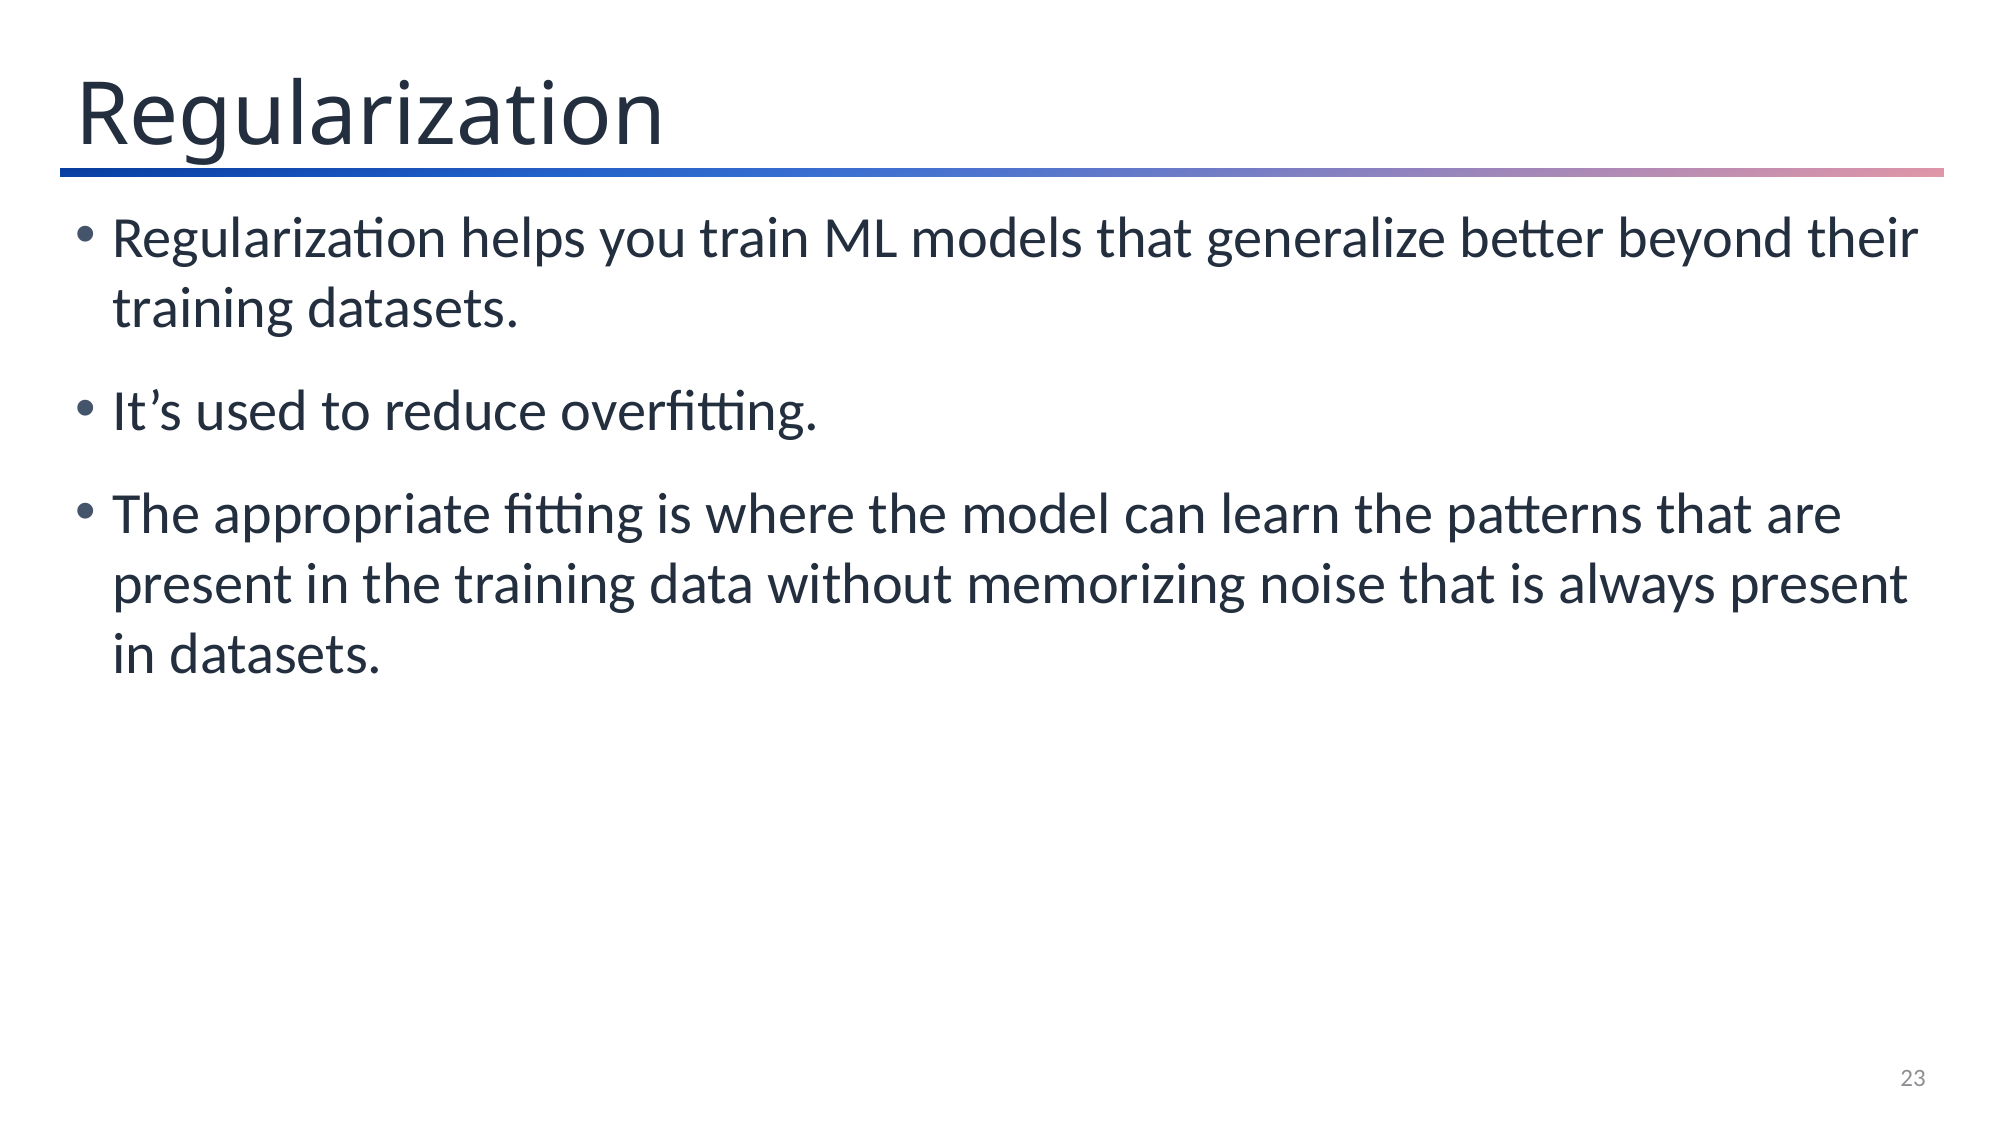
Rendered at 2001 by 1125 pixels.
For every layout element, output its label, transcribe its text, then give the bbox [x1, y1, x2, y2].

list Regularization helps you train ML models that generalize better beyond their training datasets. It’s used to reduce overfitting. The appropriate fitting is where the model can learn the patterns that are present in the training data without memorizing noise that is always present in datasets. [60, 191, 1941, 1055]
title Regularization [60, 49, 1941, 170]
slide_number 23 [1861, 1057, 1941, 1095]
picture [60, 168, 1944, 177]
